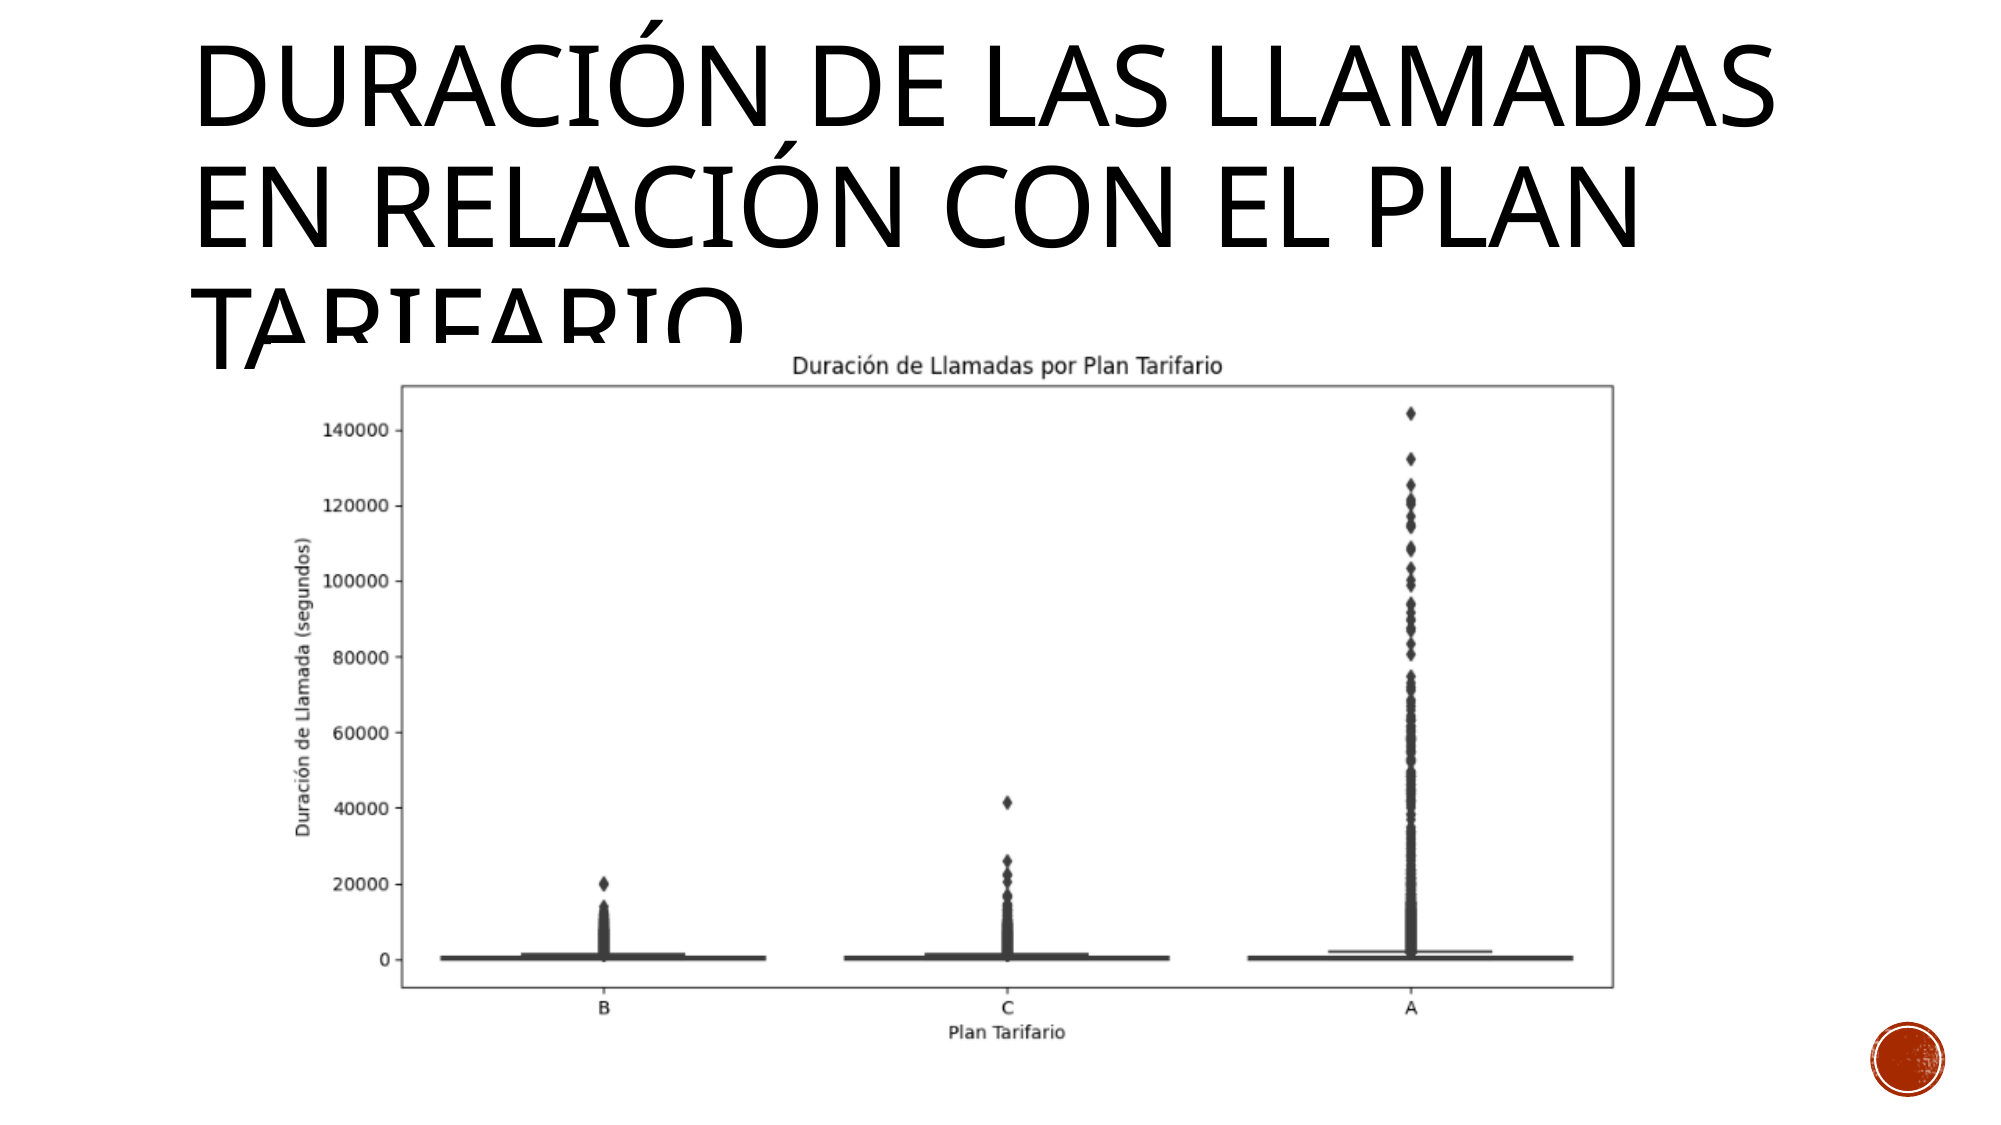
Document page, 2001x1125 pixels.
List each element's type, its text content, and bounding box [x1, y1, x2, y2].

title Duración de las Llamadas en Relación con el Plan Tarifario [175, 79, 1826, 344]
picture [271, 343, 1627, 1042]
